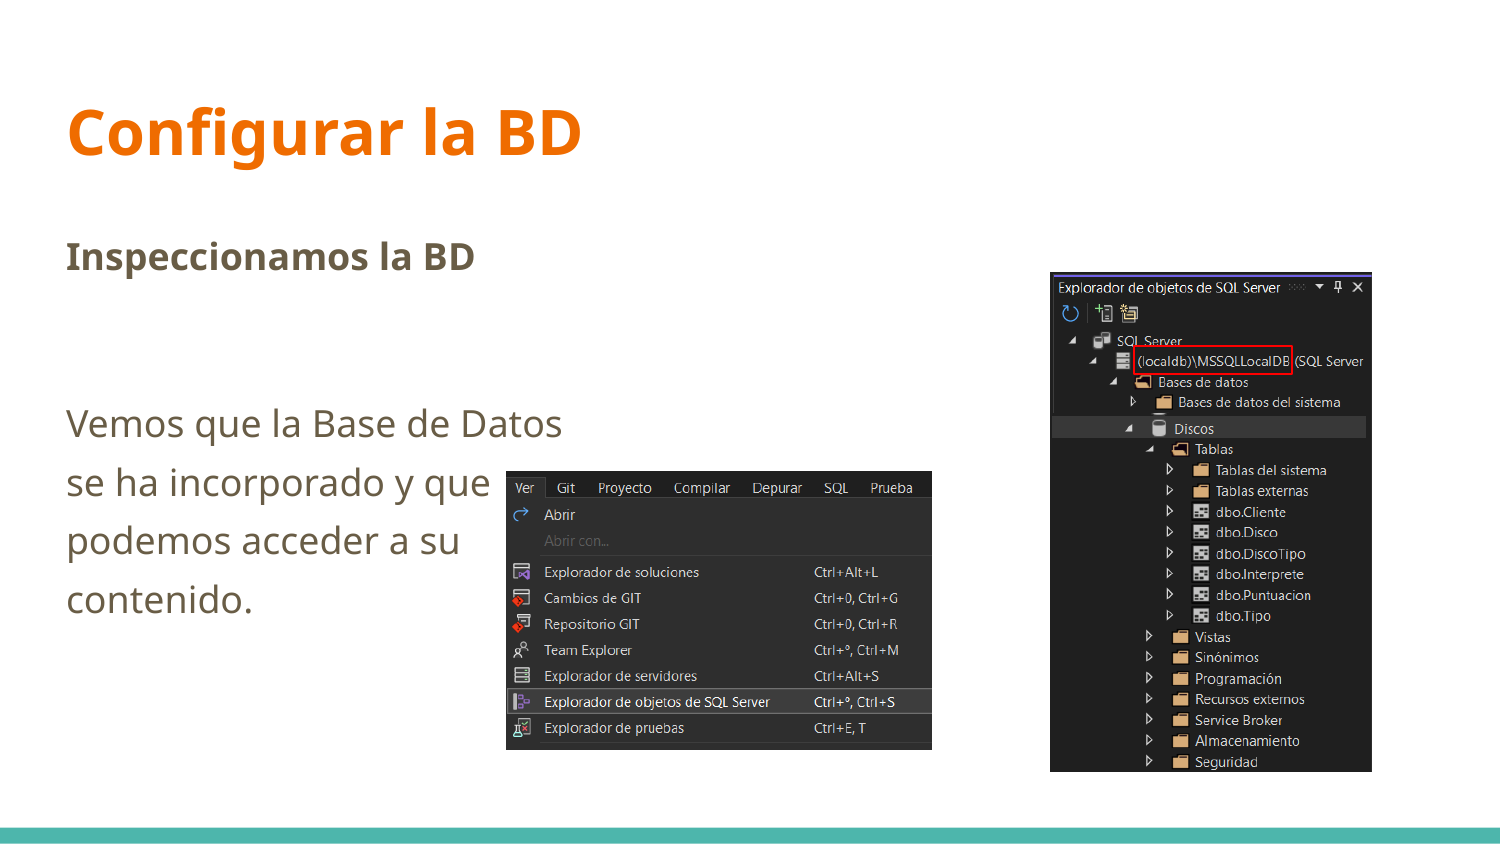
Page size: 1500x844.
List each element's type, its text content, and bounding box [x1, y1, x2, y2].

list Inspeccionamos la BD Vemos que la Base de Datos se ha incorporado y que podemos acceder a su contenido. [51, 207, 589, 750]
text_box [1050, 271, 1372, 772]
title Configurar la BD [51, 72, 1449, 189]
picture [505, 471, 932, 750]
